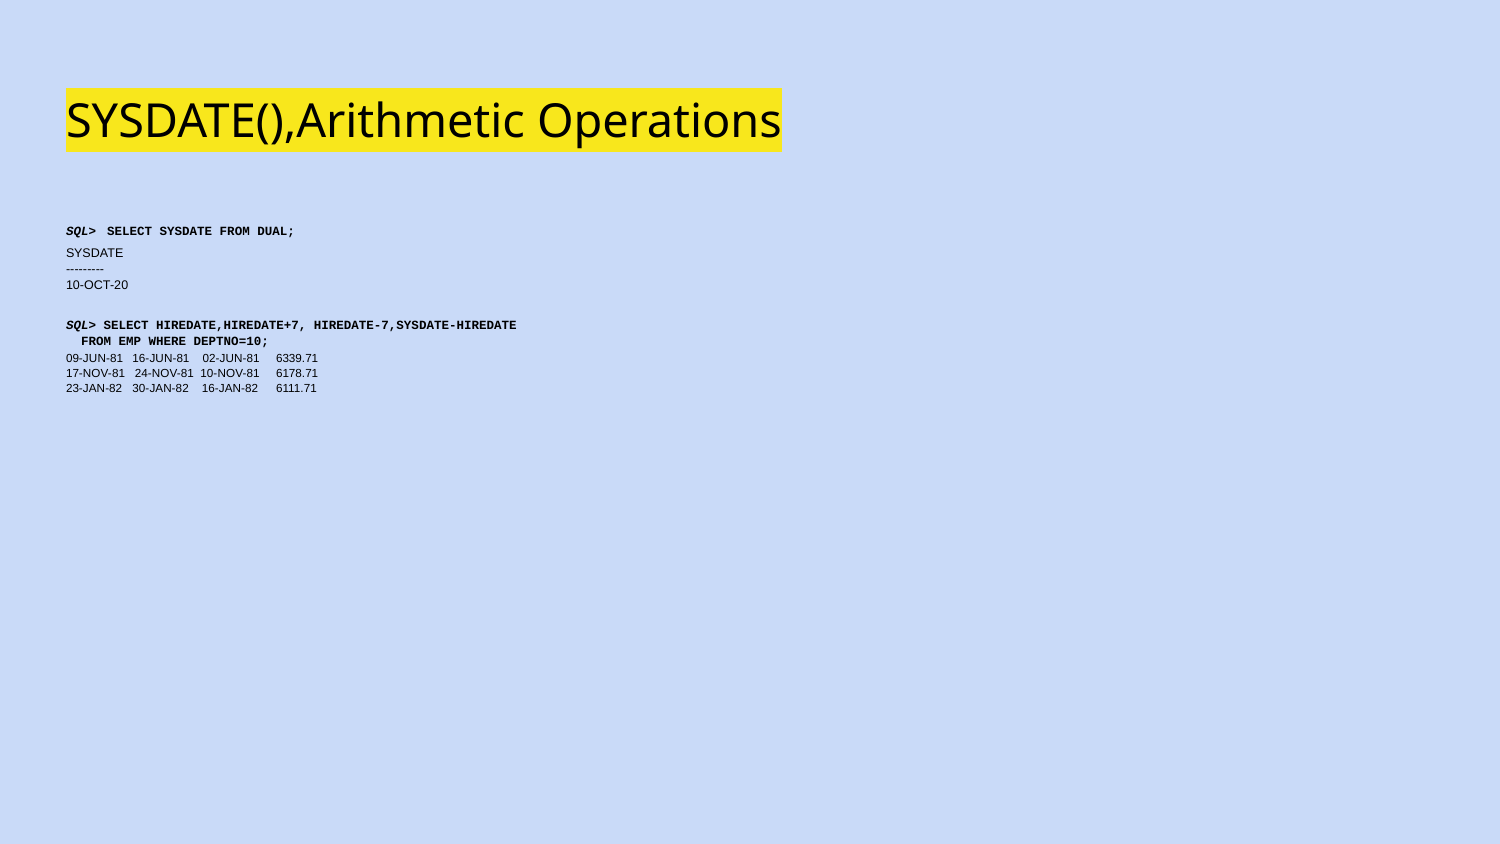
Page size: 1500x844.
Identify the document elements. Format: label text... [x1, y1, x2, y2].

title SYSDATE(),Arithmetic Operations [51, 72, 1449, 167]
list SQL> SELECT SYSDATE FROM DUAL; SYSDATE --------- 10-OCT-20 SQL> SELECT HIREDATE,HIREDATE+7, HIREDATE-7,SYSDATE-HIREDATE FROM EMP WHERE DEPTNO=10; 09-JUN-81 16-JUN-81 02-JUN-81 6339.71 17-NOV-81 24-NOV-81 10-NOV-81 6178.71 23-JAN-82 30-JAN-82 16-JAN-82 6111.71 [51, 202, 1449, 750]
